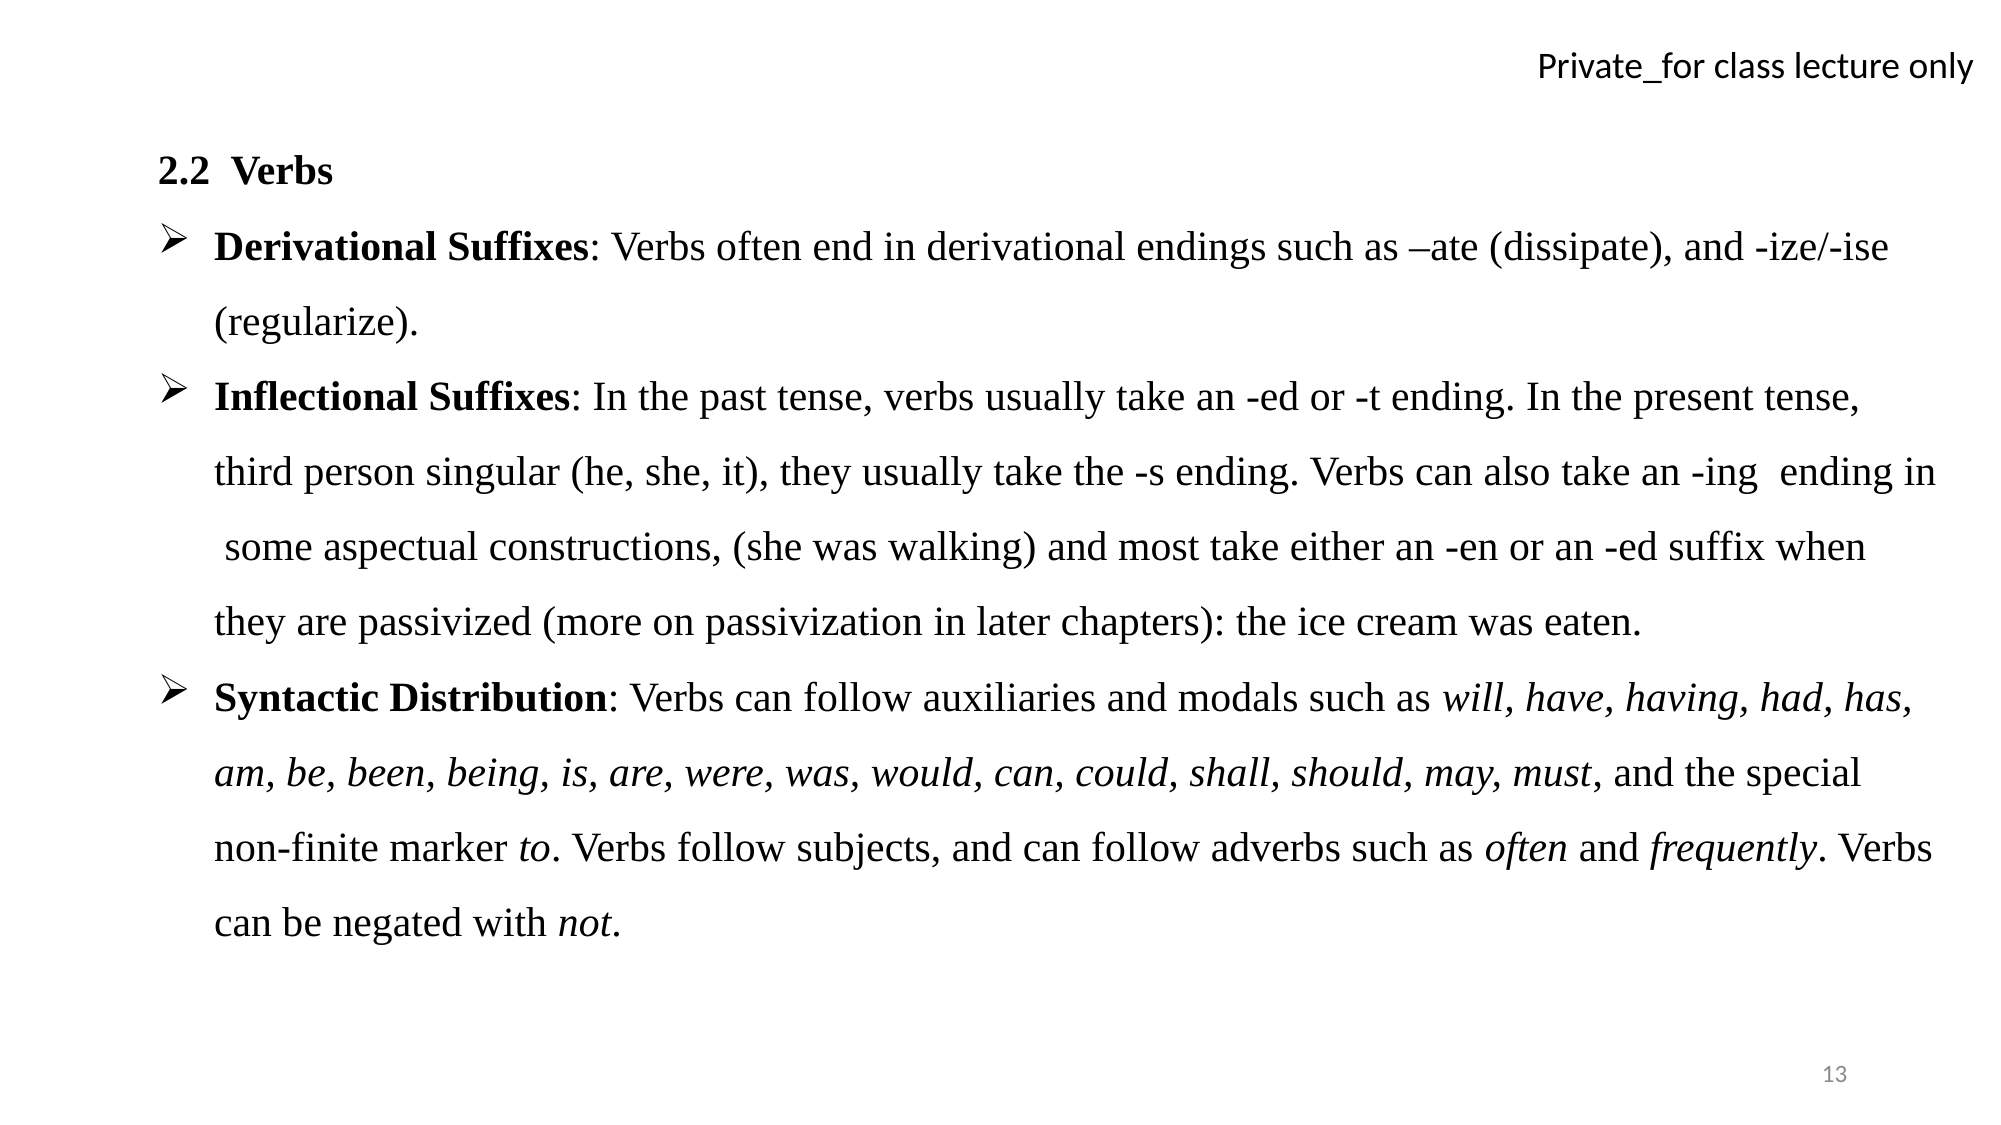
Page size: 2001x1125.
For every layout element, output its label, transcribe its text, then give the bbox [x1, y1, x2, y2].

subtitle 2.2 Verbs Derivational Suffixes: Verbs often end in derivational endings such as –ate (dissipate), and -ize/-ise (regularize). Inflectional Suffixes: In the past tense, verbs usually take an -ed or -t ending. In the present tense, third person singular (he, she, it), they usually take the -s ending. Verbs can also take an -ing ending in some aspectual constructions, (she was walking) and most take either an -en or an -ed suffix when they are passivized (more on passivization in later chapters): the ice cream was eaten. Syntactic Distribution: Verbs can follow auxiliaries and modals such as will, have, having, had, has, am, be, been, being, is, are, were, was, would, can, could, shall, should, may, must, and the special non-finite marker to. Verbs follow subjects, and can follow adverbs such as often and frequently. Verbs can be negated with not. [142, 140, 1964, 992]
slide_number 13 [1412, 1042, 1863, 1103]
